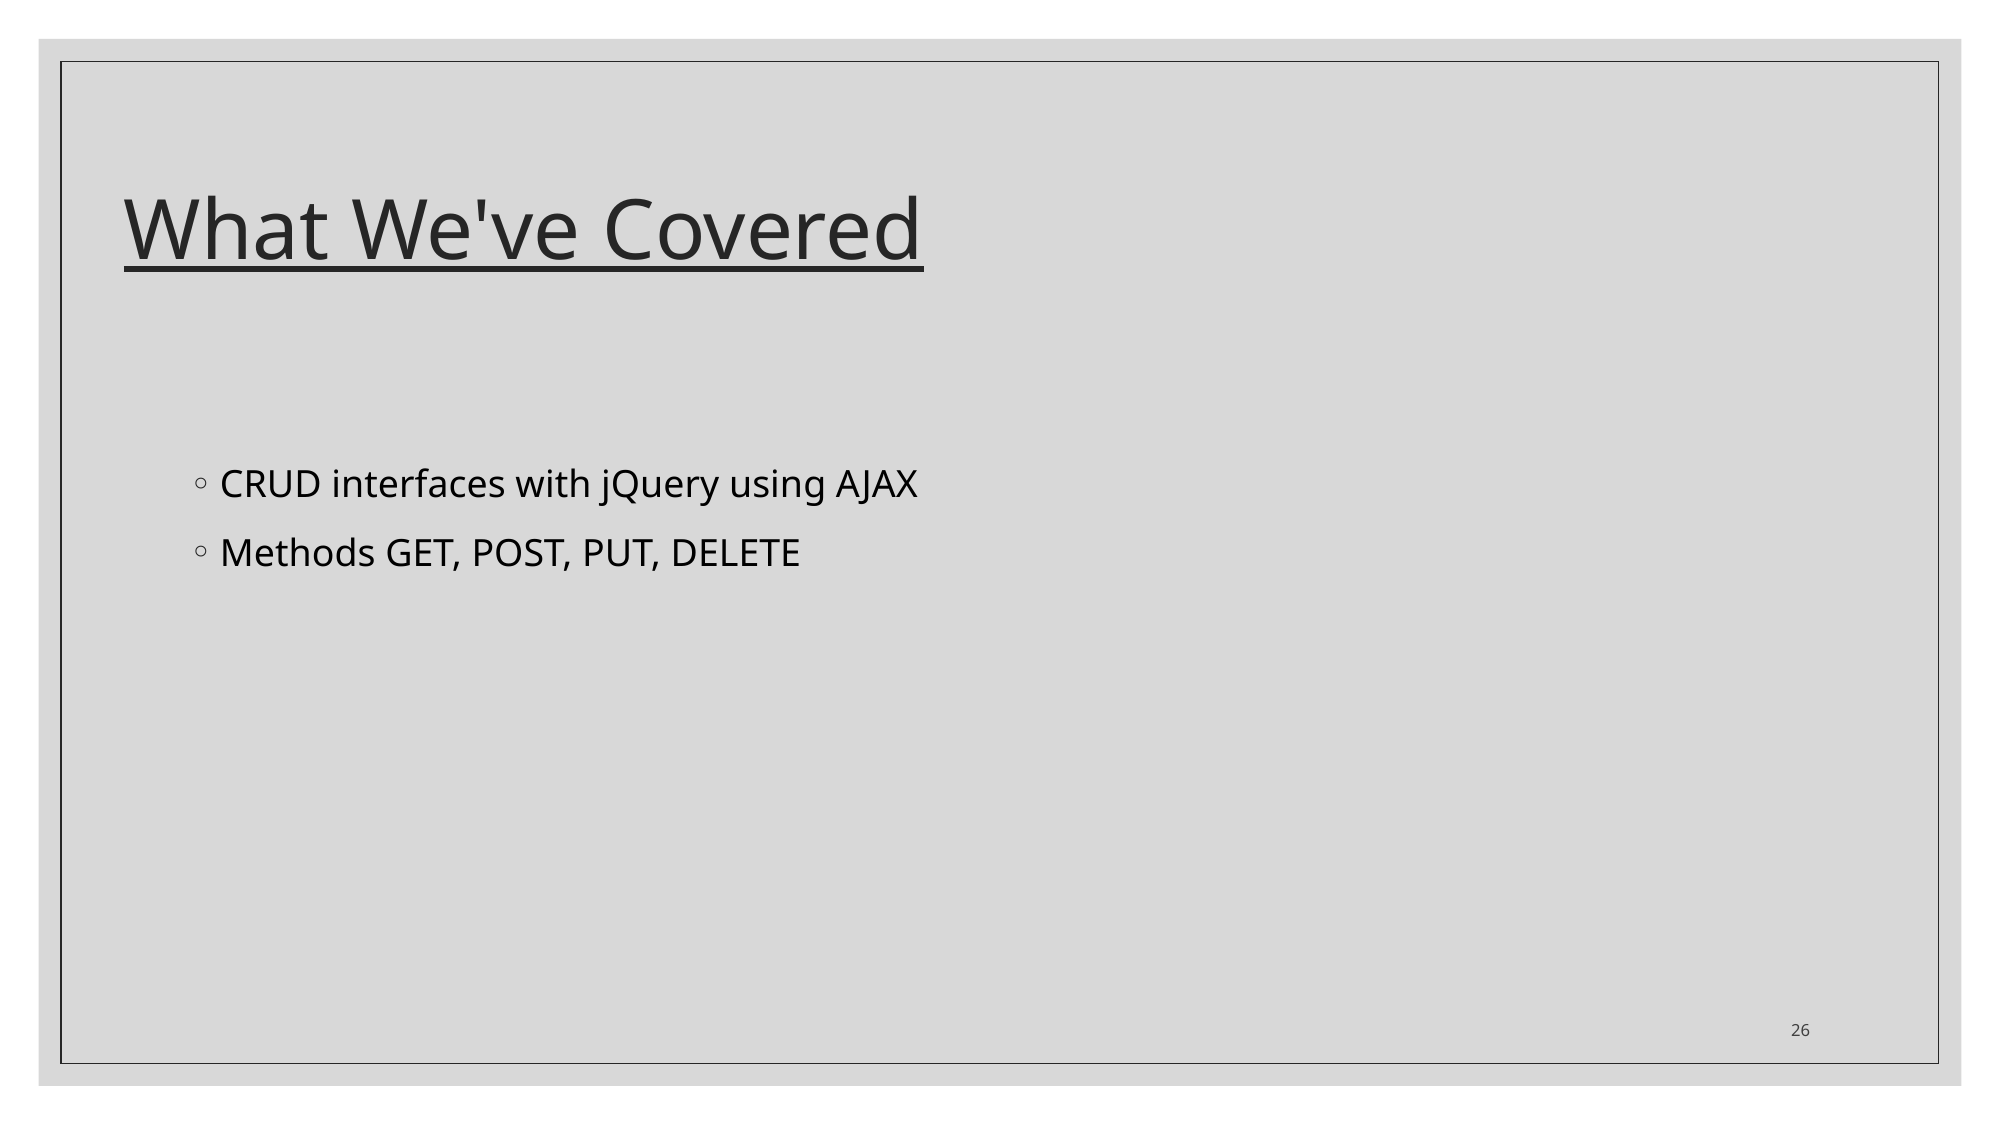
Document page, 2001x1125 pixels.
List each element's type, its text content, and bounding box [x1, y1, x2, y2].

list CRUD interfaces with jQuery using AJAX Methods GET, POST, PUT, DELETE [174, 448, 1825, 990]
title What We've Covered [108, 120, 1592, 346]
slide_number 26 [1687, 990, 1825, 1050]
